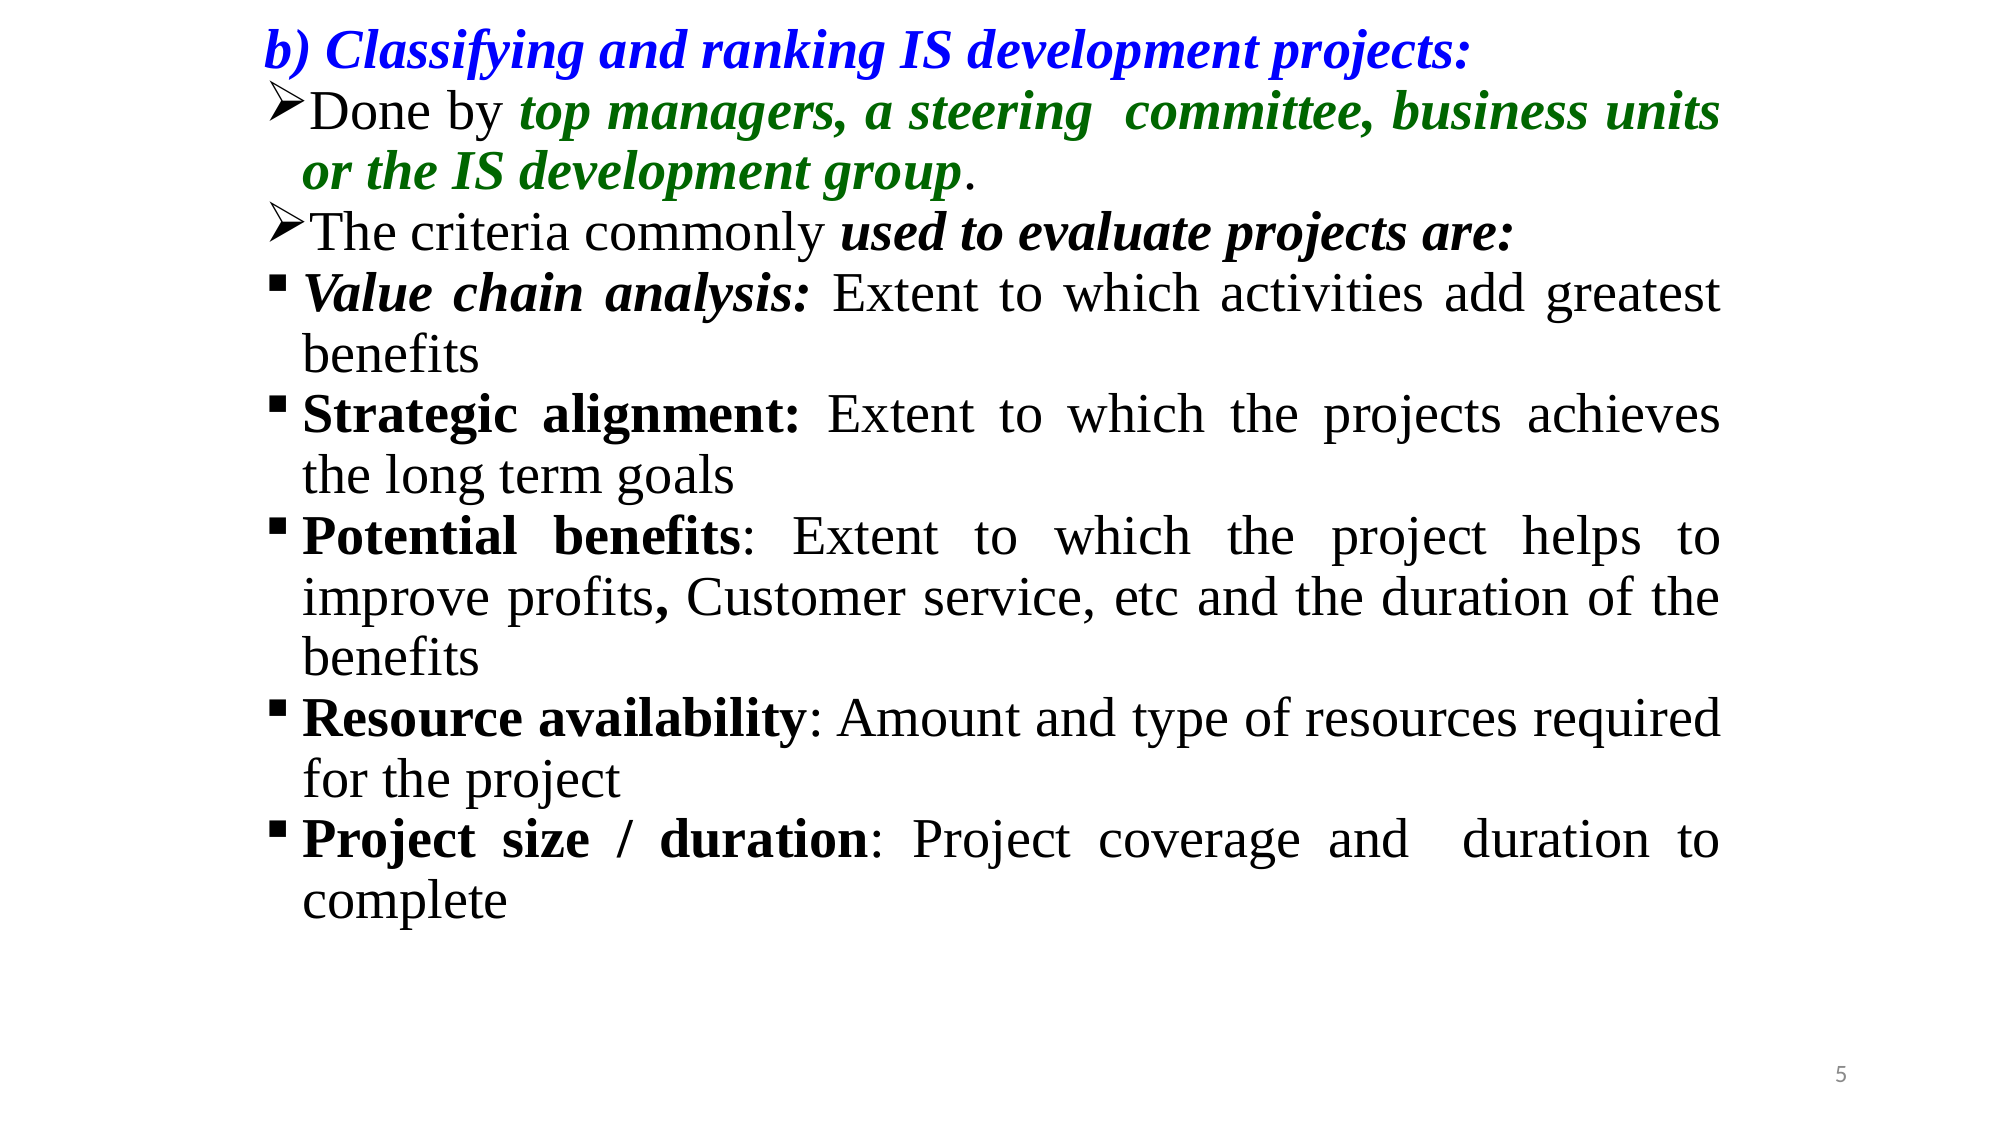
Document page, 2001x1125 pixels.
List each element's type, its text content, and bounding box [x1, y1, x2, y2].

slide_number 5 [1412, 1042, 1863, 1103]
list b) Classifying and ranking IS development projects: Done by top managers, a steering committee, business units or the IS development group. The criteria commonly used to evaluate projects are: Value chain analysis: Extent to which activities add greatest benefits Strategic alignment: Extent to which the projects achieves the long term goals Potential benefits: Extent to which the project helps to improve profits, Customer service, etc and the duration of the benefits Resource availability: Amount and type of resources required for the project Project size / duration: Project coverage and duration to complete [249, 12, 1738, 1125]
